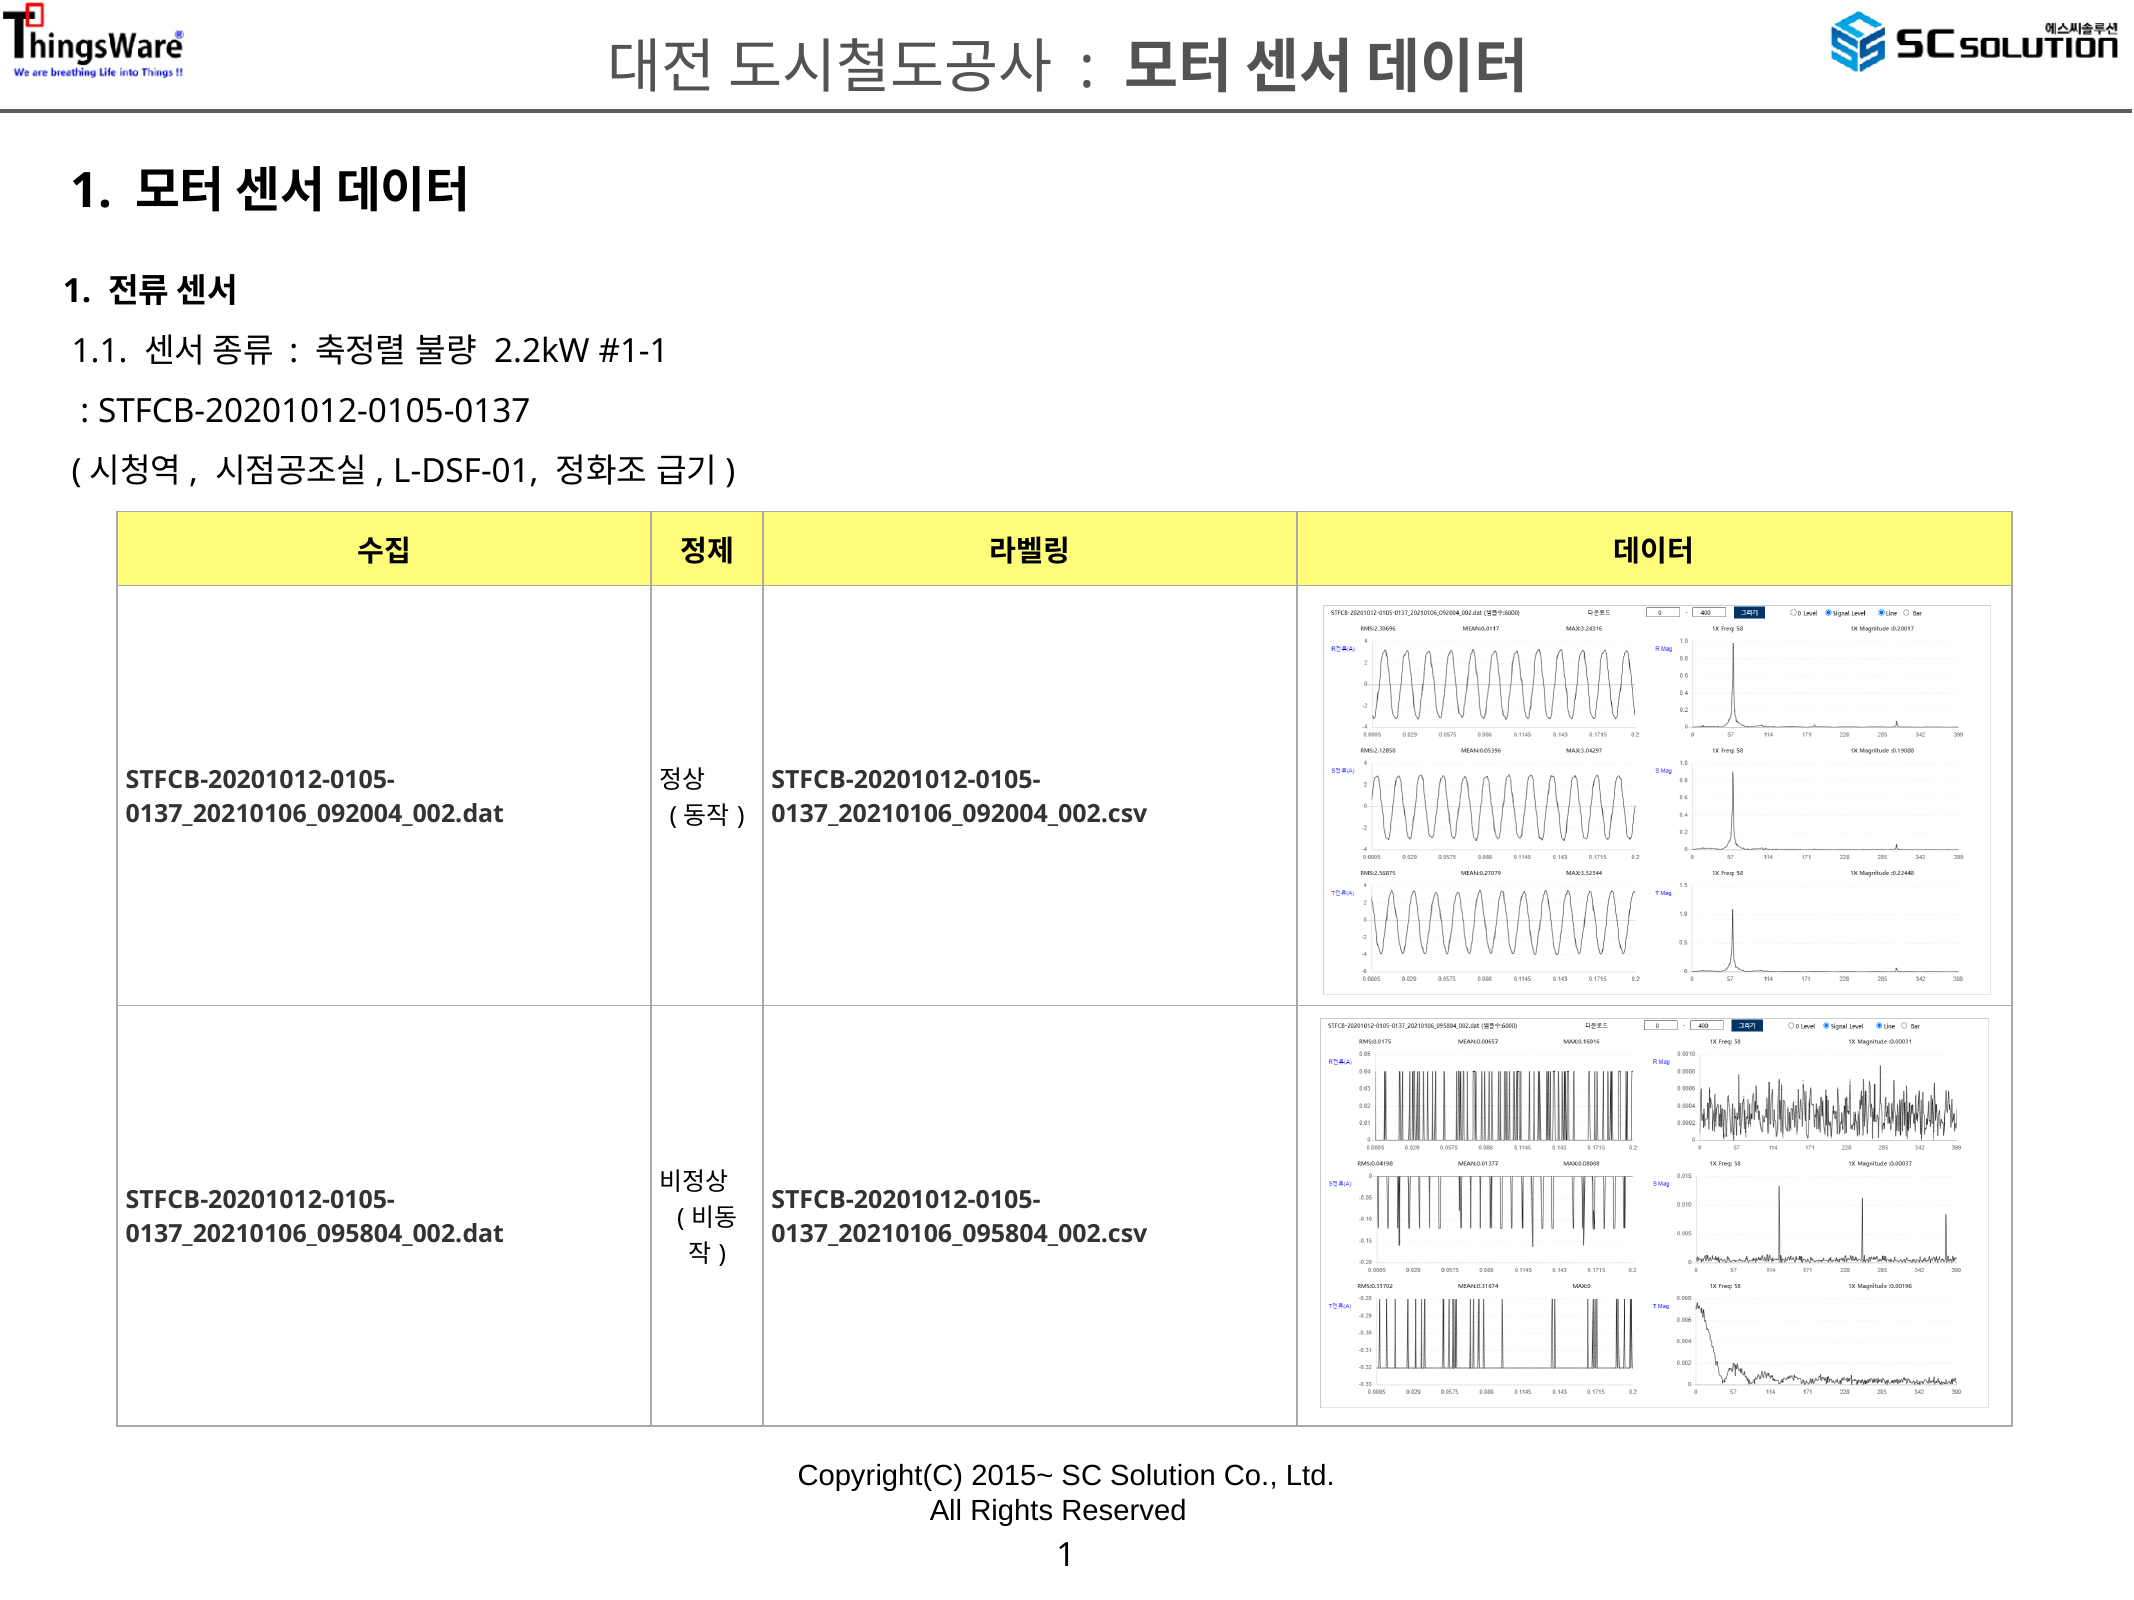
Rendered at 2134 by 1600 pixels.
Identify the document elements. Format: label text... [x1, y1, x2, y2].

table_cell 비정상 (비동작) [652, 1006, 762, 1425]
table_cell STFCB-20201012-0105-0137_20210106_095804_002.dat [118, 1006, 650, 1425]
table_cell [1298, 1006, 2011, 1425]
picture [1812, 0, 2134, 84]
table_header 데이터 [1298, 512, 2011, 585]
table_cell STFCB-20201012-0105-0137_20210106_092004_002.csv [764, 586, 1296, 1005]
table_header 수집 [118, 512, 650, 585]
table_cell STFCB-20201012-0105-0137_20210106_095804_002.csv [764, 1006, 1296, 1425]
table_cell STFCB-20201012-0105-0137_20210106_092004_002.dat [118, 586, 650, 1005]
slide_number 1 [1046, 1535, 1086, 1579]
picture [1320, 1017, 1990, 1409]
text_box Copyright(C) 2015~ SC Solution Co., Ltd. All Rights Reserved [789, 1447, 1344, 1535]
table_header 정제 [652, 512, 762, 585]
text_box 1. 전류 센서 1.1. 센서 종류 : 축정렬 불량 2.2kW #1-1 : STFCB-20201012-0105-0137 (시청역, 시점공조실, L-DSF-01, 정화조 급기) [54, 240, 744, 497]
title 대전 도시철도공사 : 모터 센서 데이터 [0, 20, 2134, 109]
picture [0, 0, 191, 84]
text_box 1. 모터 센서 데이터 [0, 138, 2134, 226]
table_cell 정상 (동작) [652, 586, 762, 1005]
table_cell [1298, 586, 2011, 1005]
picture [1322, 605, 1991, 995]
table_header 라벨링 [764, 512, 1296, 585]
